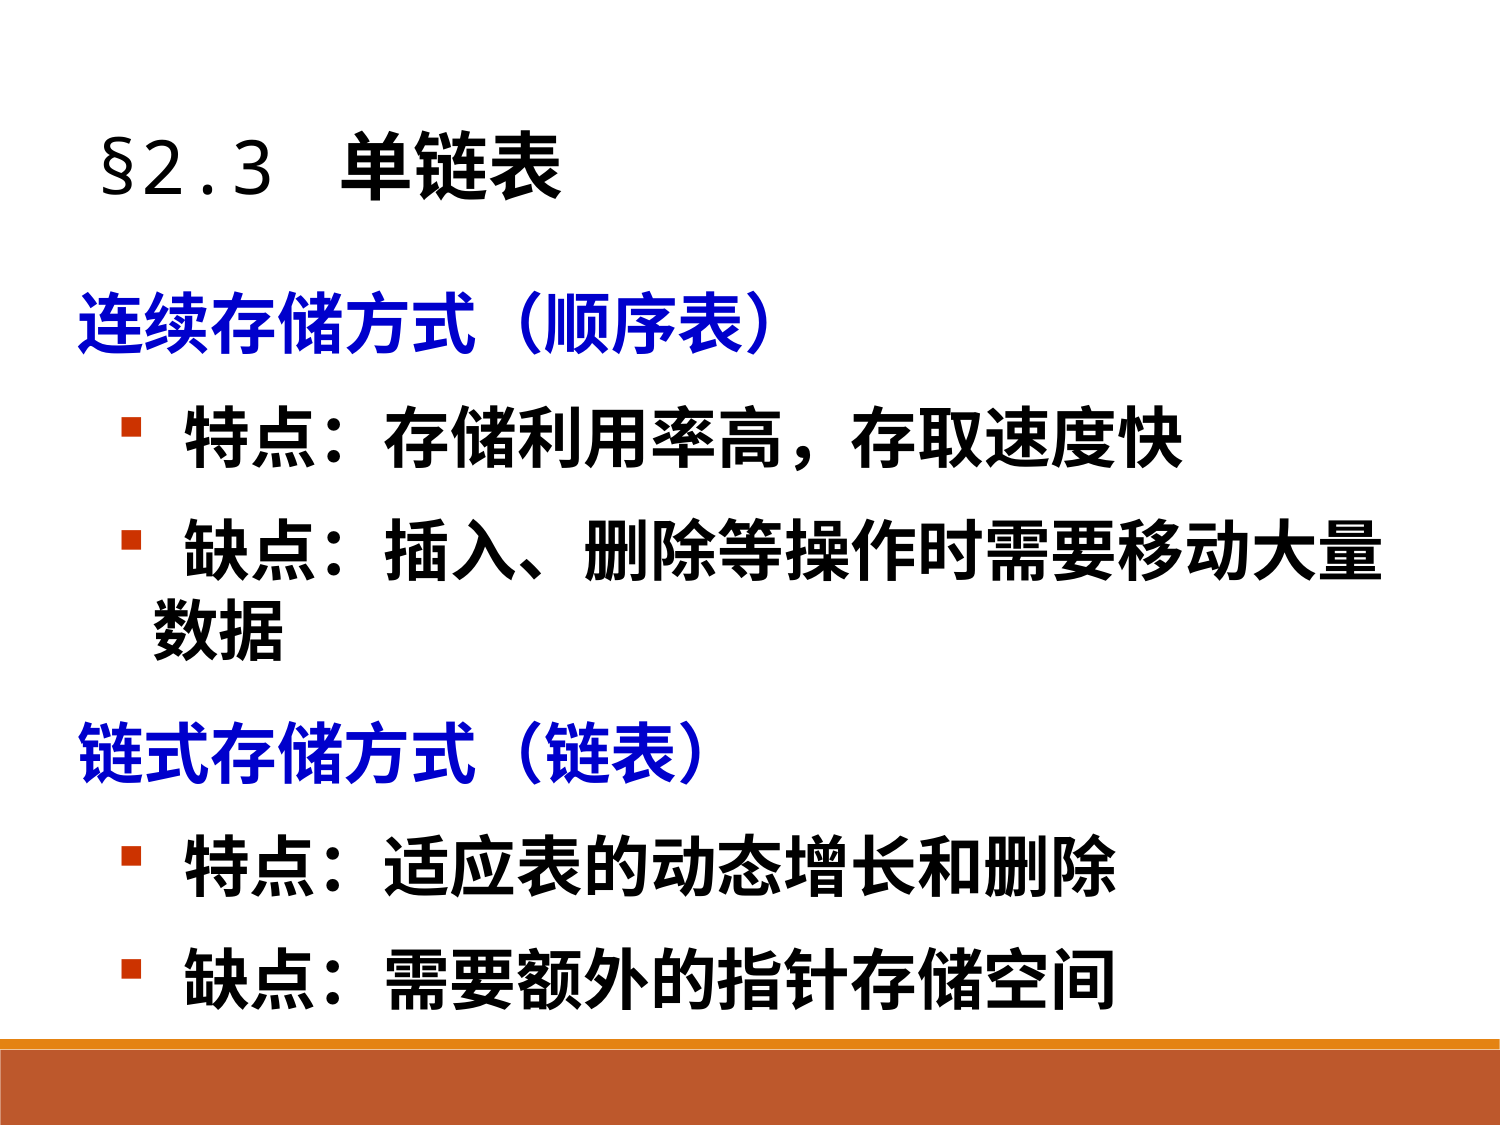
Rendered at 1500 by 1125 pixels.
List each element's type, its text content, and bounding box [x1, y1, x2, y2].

text_box 链式存储方式（链表） 特点：适应表的动态增长和删除 缺点：需要额外的指针存储空间 [62, 704, 1400, 1026]
text_box §2.3 单链表 [76, 101, 1352, 227]
text_box 连续存储方式（顺序表） 特点：存储利用率高，存取速度快 缺点：插入、删除等操作时需要移动大量数据 [62, 274, 1450, 677]
